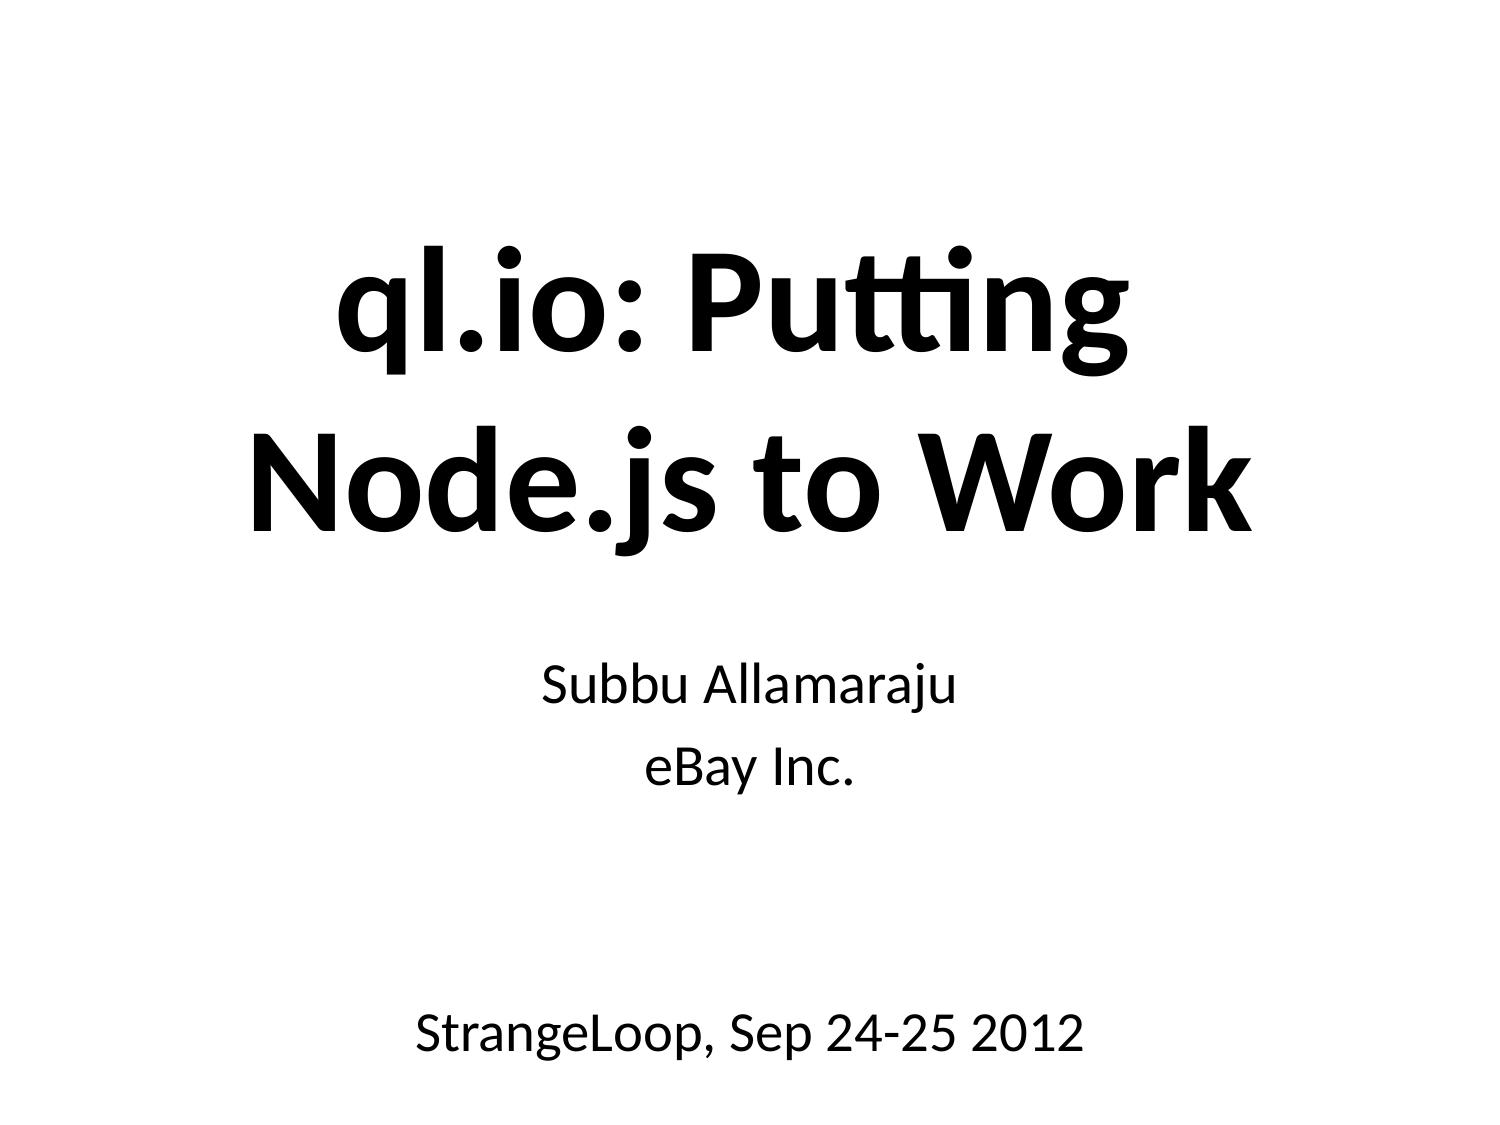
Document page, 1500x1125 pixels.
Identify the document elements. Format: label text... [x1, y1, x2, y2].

subtitle Subbu Allamaraju eBay Inc. [225, 637, 1275, 823]
text_box StrangeLoop, Sep 24-25 2012 [226, 987, 1275, 1071]
title ql.io: Putting Node.js to Work [0, 122, 1500, 641]
